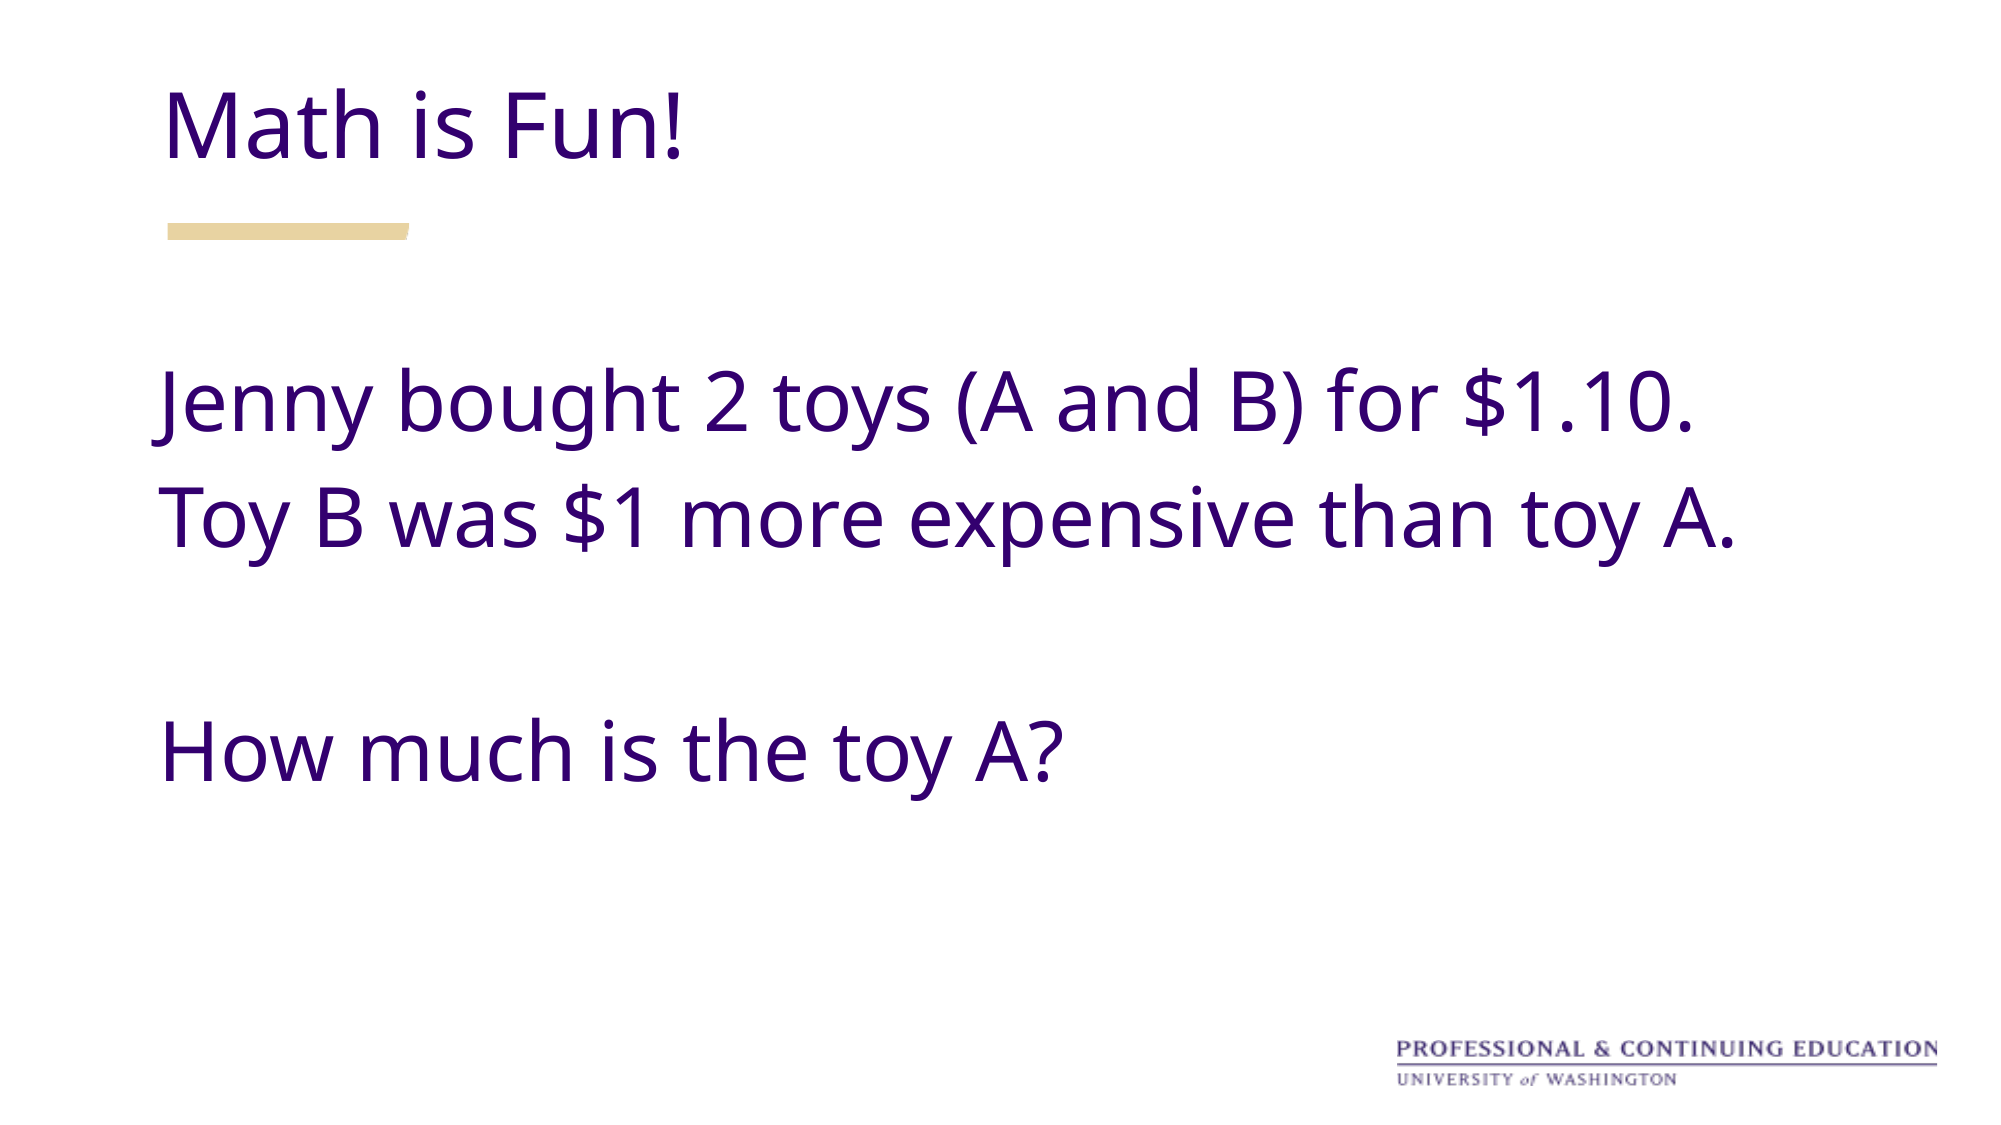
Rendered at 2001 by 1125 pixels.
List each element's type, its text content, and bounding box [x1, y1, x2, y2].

list Jenny bought 2 toys (A and B) for $1.10. Toy B was $1 more expensive than toy A. How much is the toy A? [144, 223, 1938, 1006]
list Math is Fun! [146, 60, 1938, 223]
